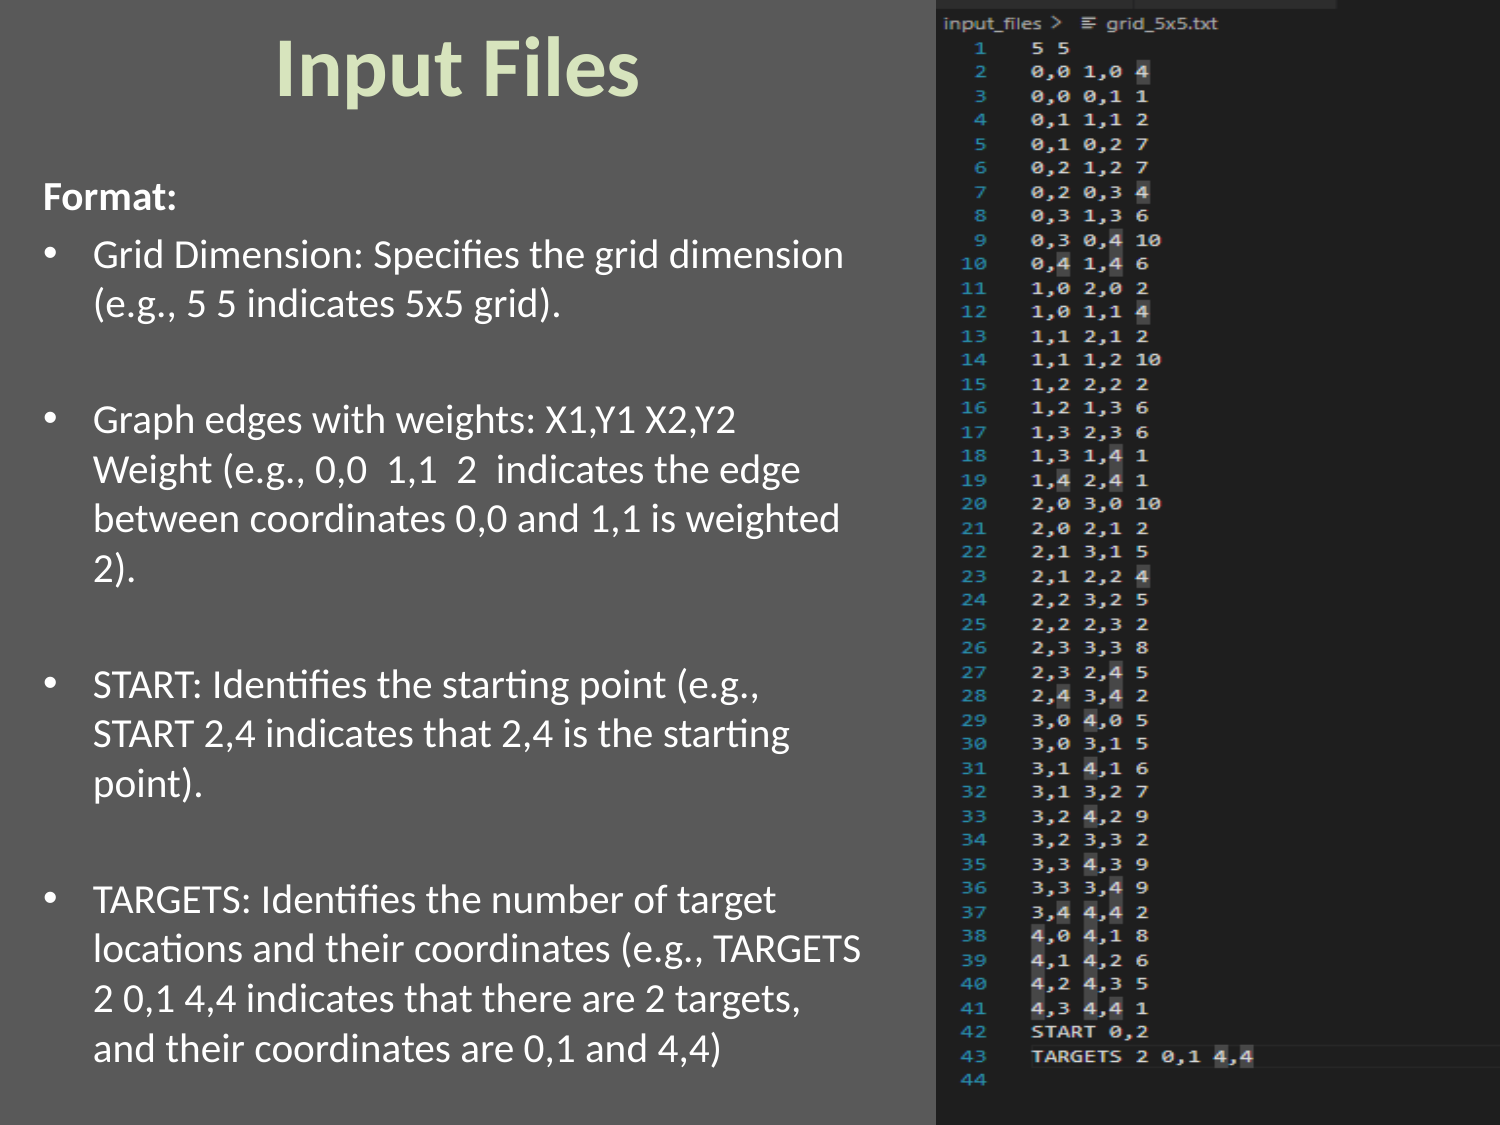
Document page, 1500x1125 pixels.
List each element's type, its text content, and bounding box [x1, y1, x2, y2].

picture [936, 0, 1500, 1125]
title Input Files [0, 3, 932, 122]
list Format: Grid Dimension: Specifies the grid dimension (e.g., 5 5 indicates 5x5 grid). Graph edges with weights: X1,Y1 X2,Y2 Weight (e.g., 0,0 1,1 2 indicates the edge between coordinates 0,0 and 1,1 is weighted 2). START: Identifies the starting point (e.g., START 2,4 indicates that 2,4 is the starting point). TARGETS: Identifies the number of target locations and their coordinates (e.g., TARGETS 2 0,1 4,4 indicates that there are 2 targets, and their coordinates are 0,1 and 4,4) [28, 161, 881, 1125]
